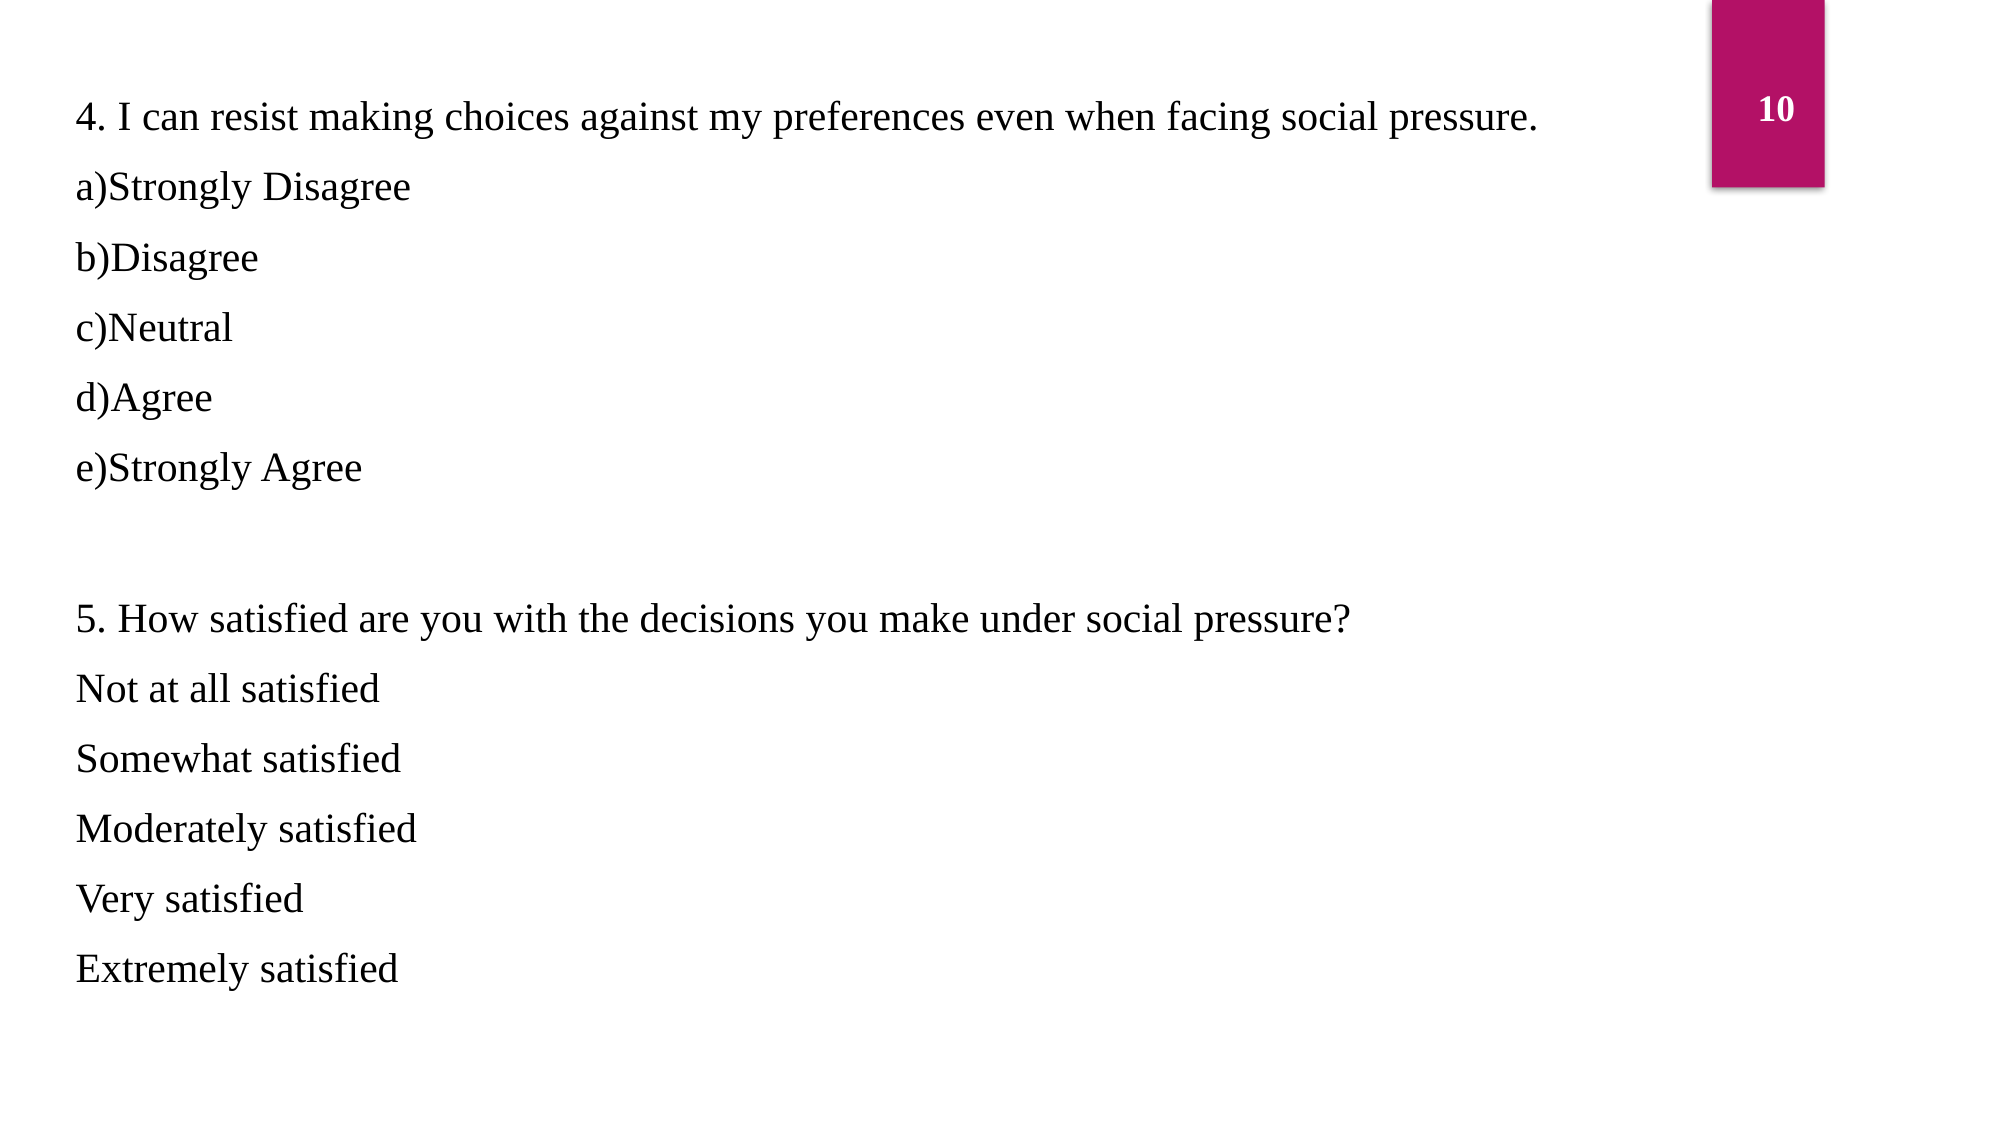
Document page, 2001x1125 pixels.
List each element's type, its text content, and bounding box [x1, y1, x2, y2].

text_box 5. How satisfied are you with the decisions you make under social pressure? Not at all satisfied Somewhat satisfied Moderately satisfied Very satisfied Extremely satisfied [60, 579, 1699, 1069]
text_box 10 [1742, 76, 1893, 137]
text_box 4. I can resist making choices against my preferences even when facing social pressure. a)Strongly Disagree b)Disagree c)Neutral d)Agree e)Strongly Agree [60, 77, 1699, 568]
